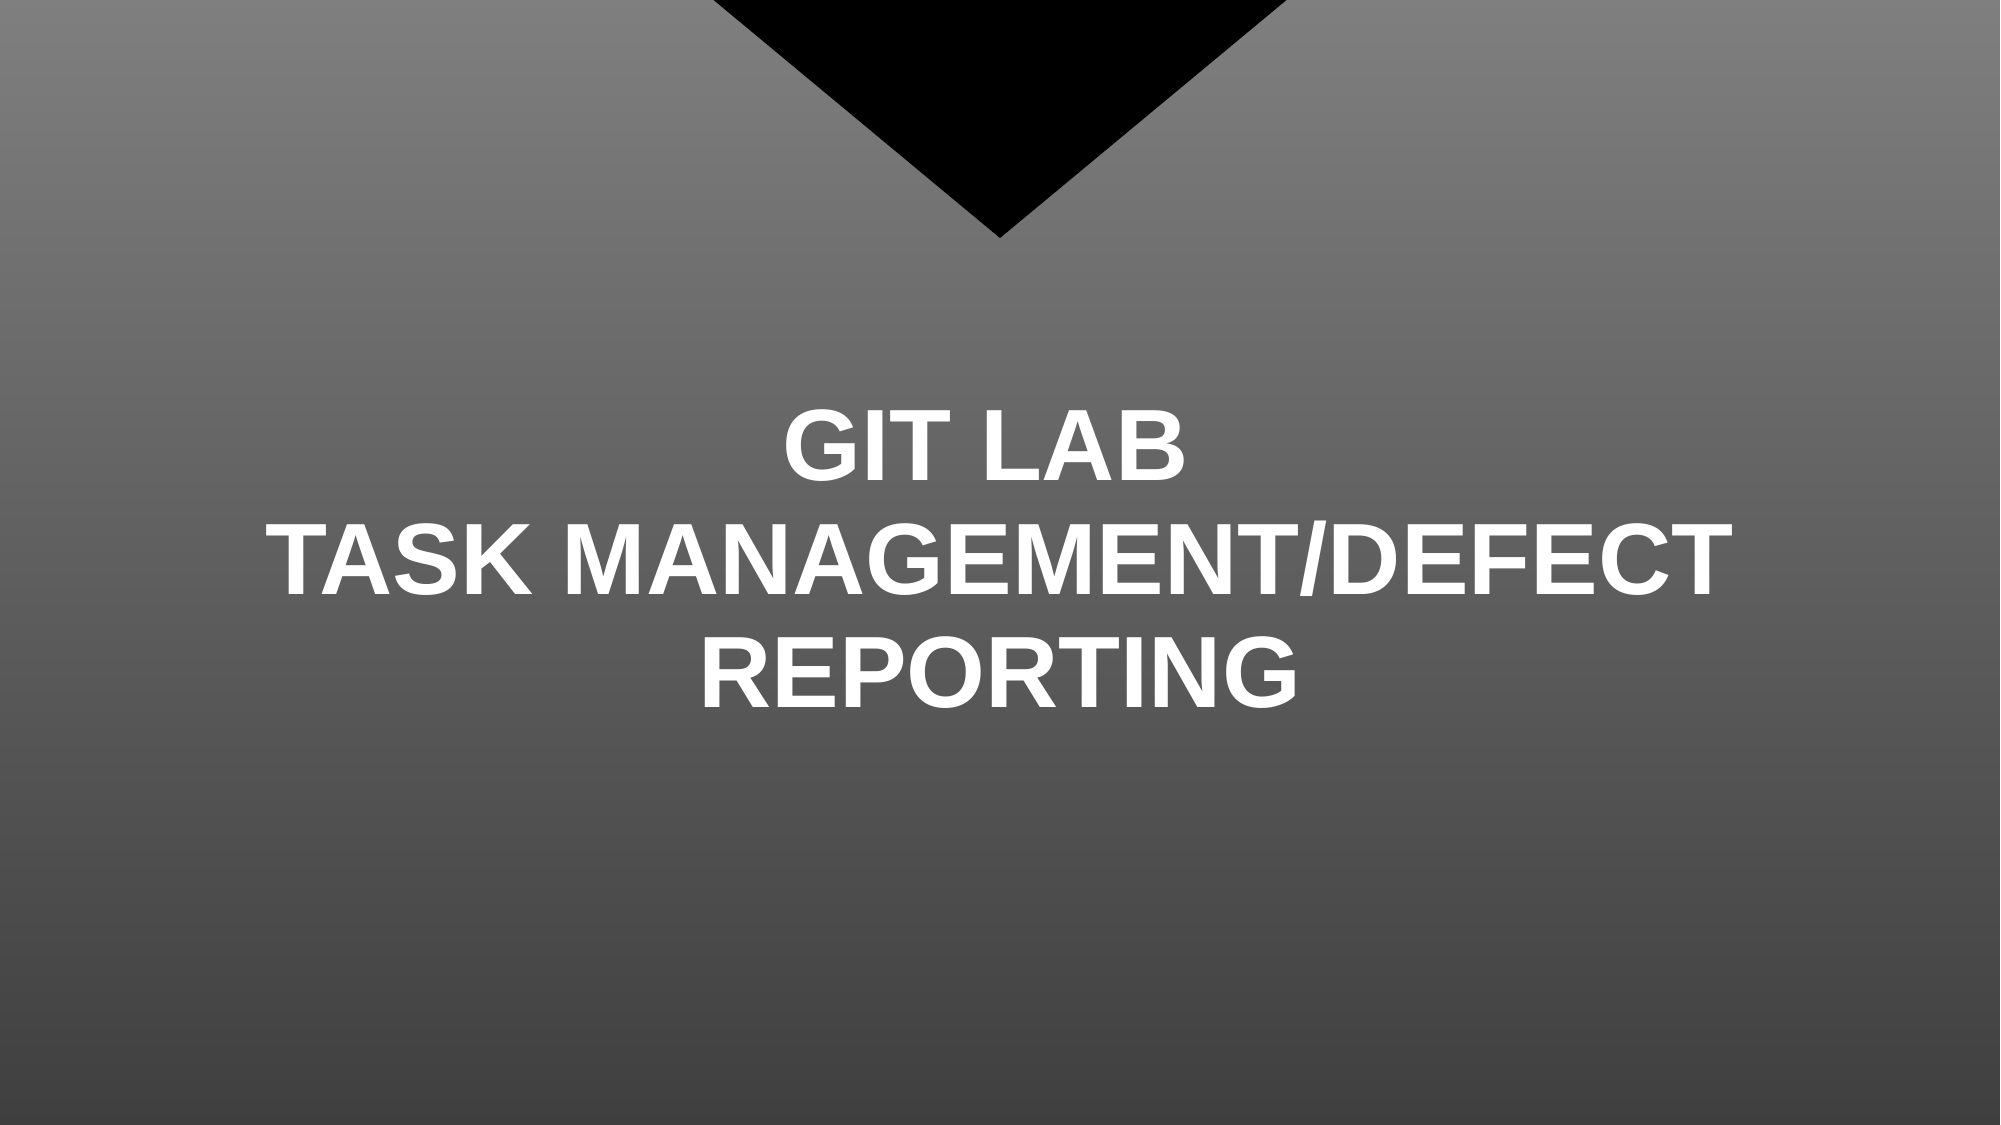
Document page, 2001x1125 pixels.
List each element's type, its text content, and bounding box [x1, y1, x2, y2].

title GIT LAB TASK MANAGEMENT/DEFECT REPORTING [247, 381, 1753, 744]
